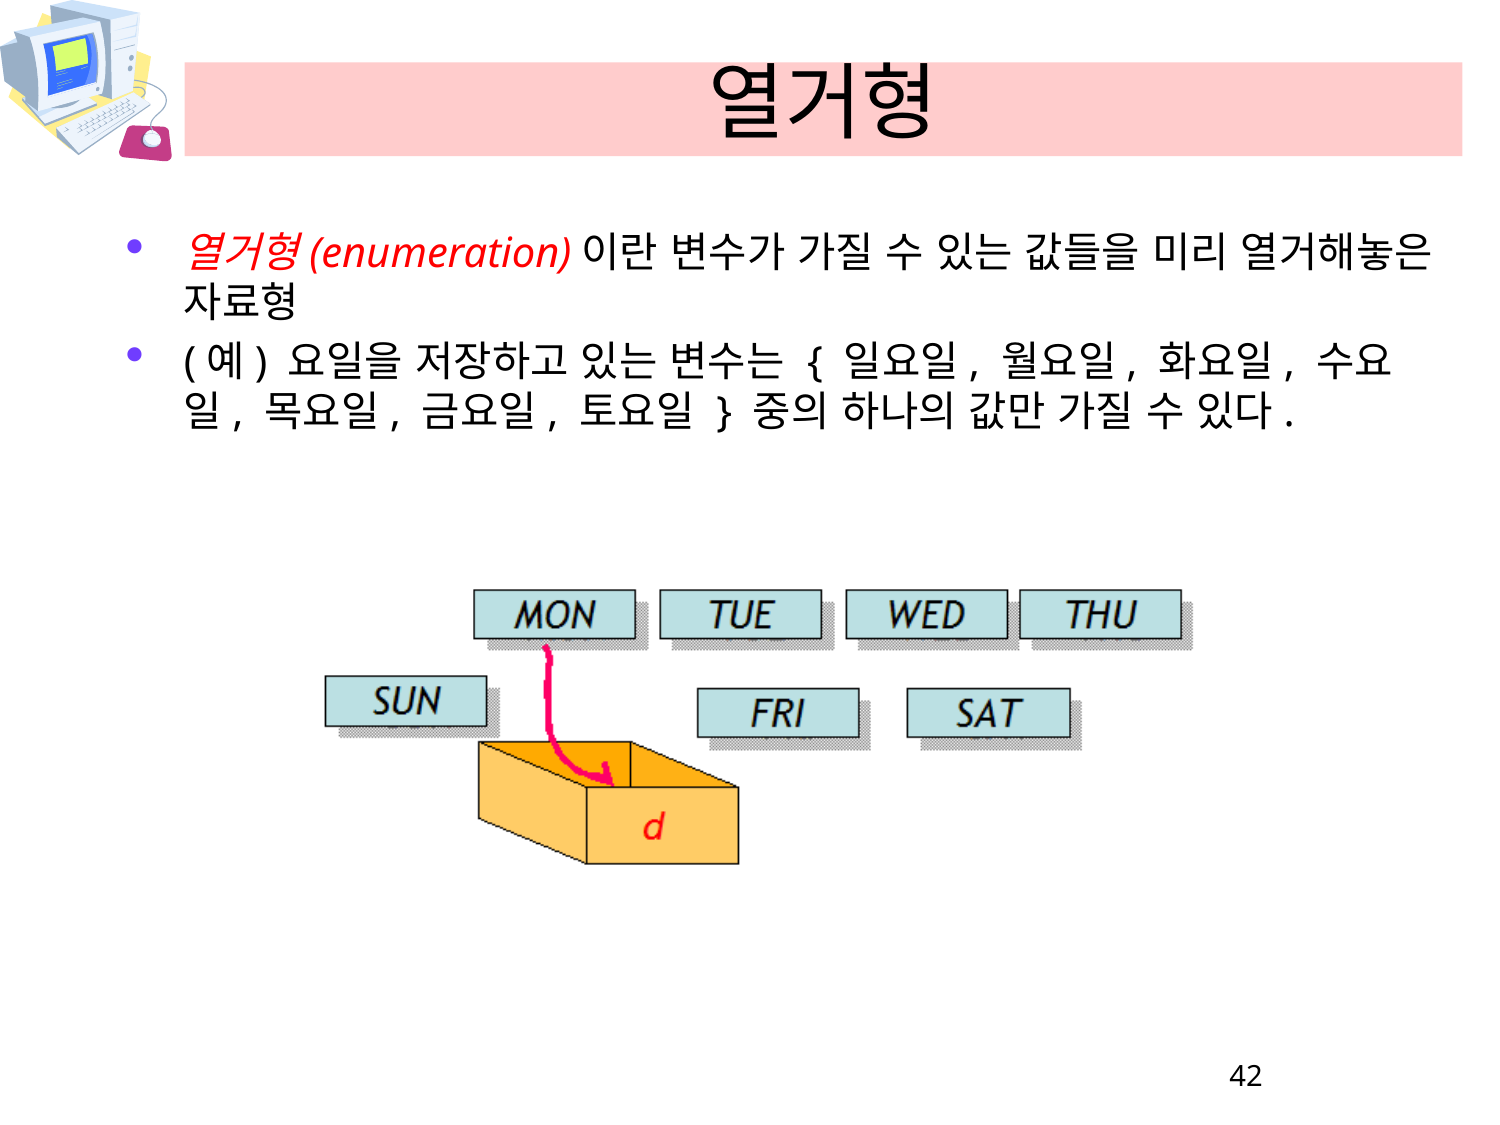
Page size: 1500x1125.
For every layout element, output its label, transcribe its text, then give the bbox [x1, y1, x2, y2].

list 열거형(enumeration)이란 변수가 가질 수 있는 값들을 미리 열거해놓은 자료형 (예) 요일을 저장하고 있는 변수는 { 일요일, 월요일, 화요일, 수요일, 목요일, 금요일, 토요일 } 중의 하나의 값만 가질 수 있다. [112, 218, 1460, 523]
title 열거형 [184, 62, 1463, 157]
slide_number 42 [965, 1050, 1278, 1125]
picture [289, 526, 1226, 882]
list 열거형(enumeration)이란 변수가 가질 수 있는 값들을 미리 열거해놓은 자료형 (예) 요일을 저장하고 있는 변수는 { 일요일, 월요일, 화요일, 수요일, 목요일, 금요일, 토요일 } 중의 하나의 값만 가질 수 있다. [112, 524, 1460, 900]
